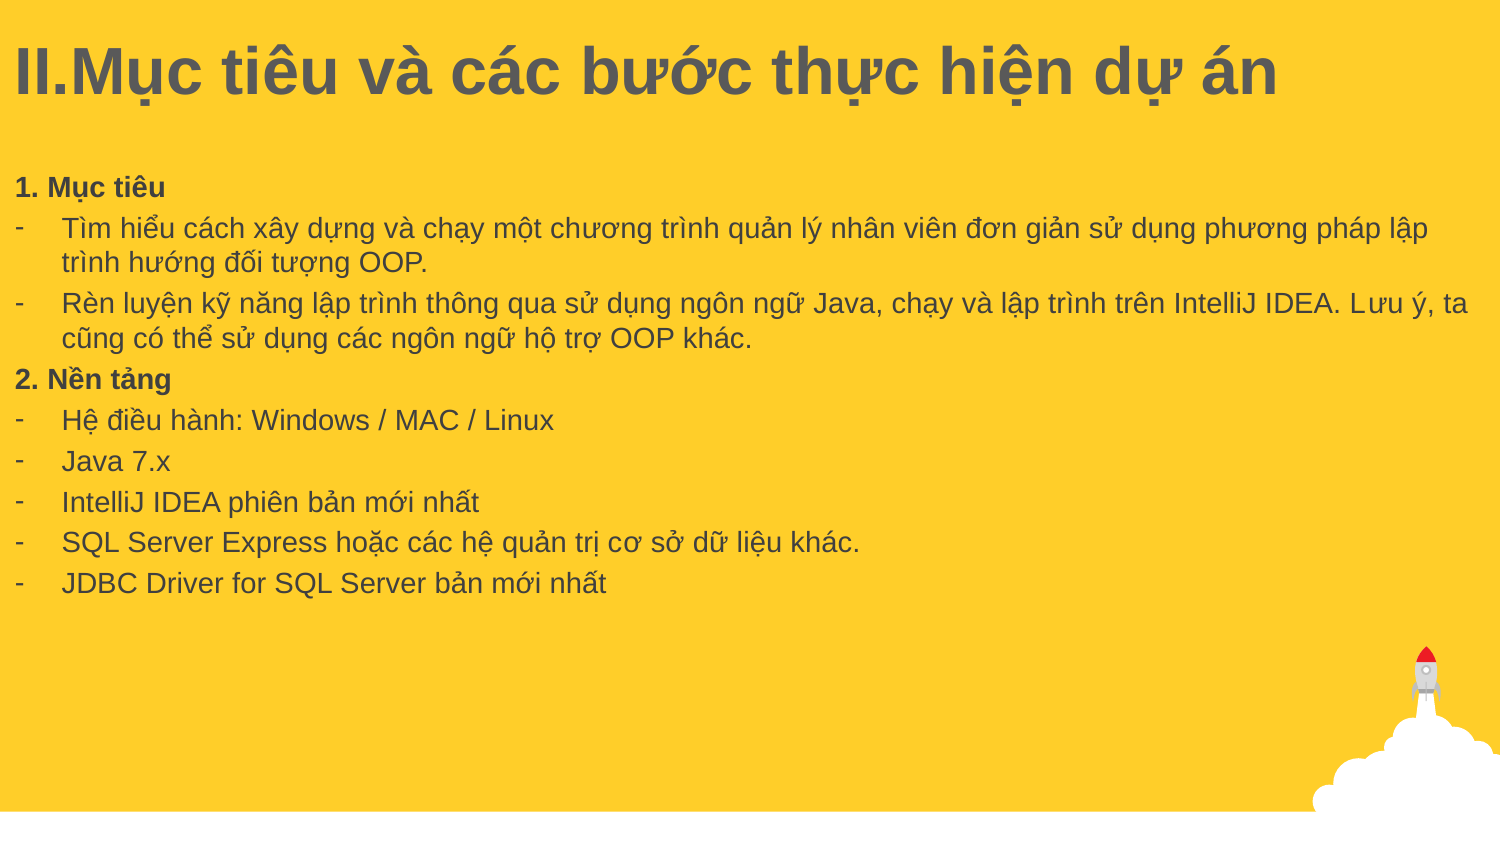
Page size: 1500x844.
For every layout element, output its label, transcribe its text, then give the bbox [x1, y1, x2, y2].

list II.Mục tiêu và các bước thực hiện dự án [0, 20, 1500, 138]
list 1. Mục tiêu Tìm hiểu cách xây dựng và chạy một chương trình quản lý nhân viên đơn giản sử dụng phương pháp lập trình hướng đối tượng OOP. Rèn luyện kỹ năng lập trình thông qua sử dụng ngôn ngữ Java, chạy và lập trình trên IntelliJ IDEA. Lưu ý, ta cũng có thể sử dụng các ngôn ngữ hộ trợ OOP khác. 2. Nền tảng Hệ điều hành: Windows / MAC / Linux Java 7.x IntelliJ IDEA phiên bản mới nhất SQL Server Express hoặc các hệ quản trị cơ sở dữ liệu khác. JDBC Driver for SQL Server bản mới nhất [0, 138, 1500, 670]
